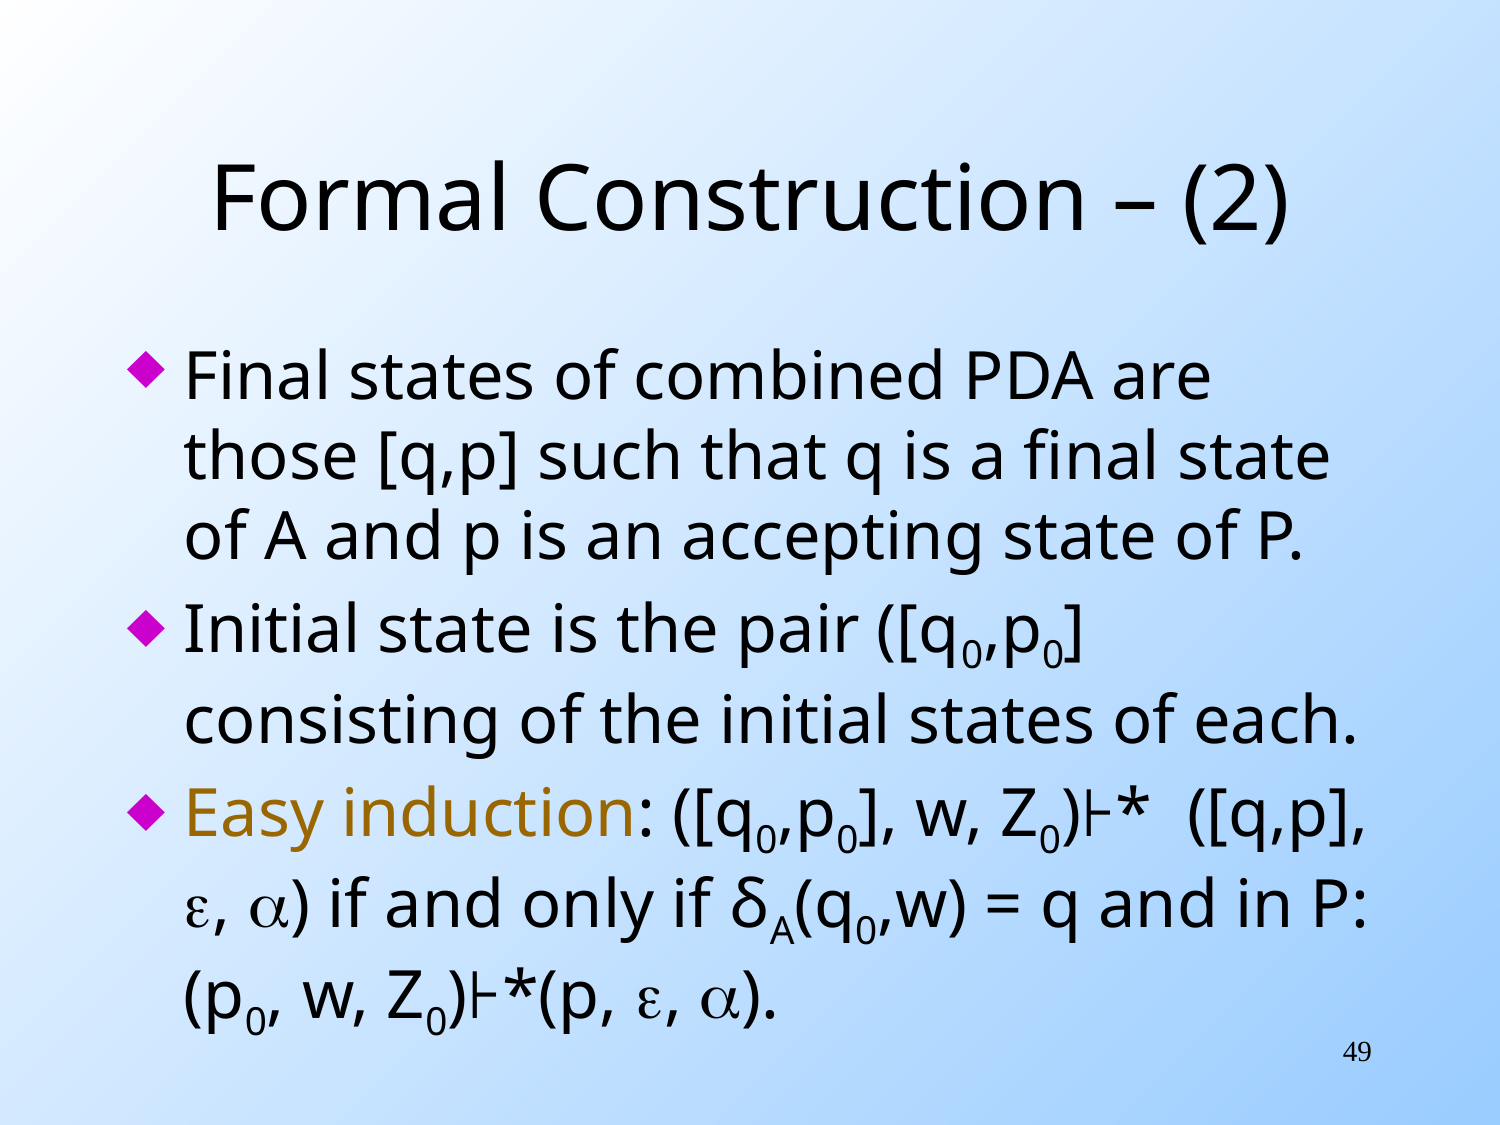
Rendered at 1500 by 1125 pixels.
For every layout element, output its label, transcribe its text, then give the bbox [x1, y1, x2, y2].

list Final states of combined PDA are those [q,p] such that q is a final state of A and p is an accepting state of P. Initial state is the pair ([q0,p0] consisting of the initial states of each. Easy induction: ([q0,p0], w, Z0)⊦* ([q,p], , ) if and only if δA(q0,w) = q and in P: (p0, w, Z0)⊦*(p, , ). [112, 324, 1388, 1050]
title Formal Construction – (2) [112, 99, 1388, 288]
slide_number 49 [1074, 1050, 1388, 1100]
